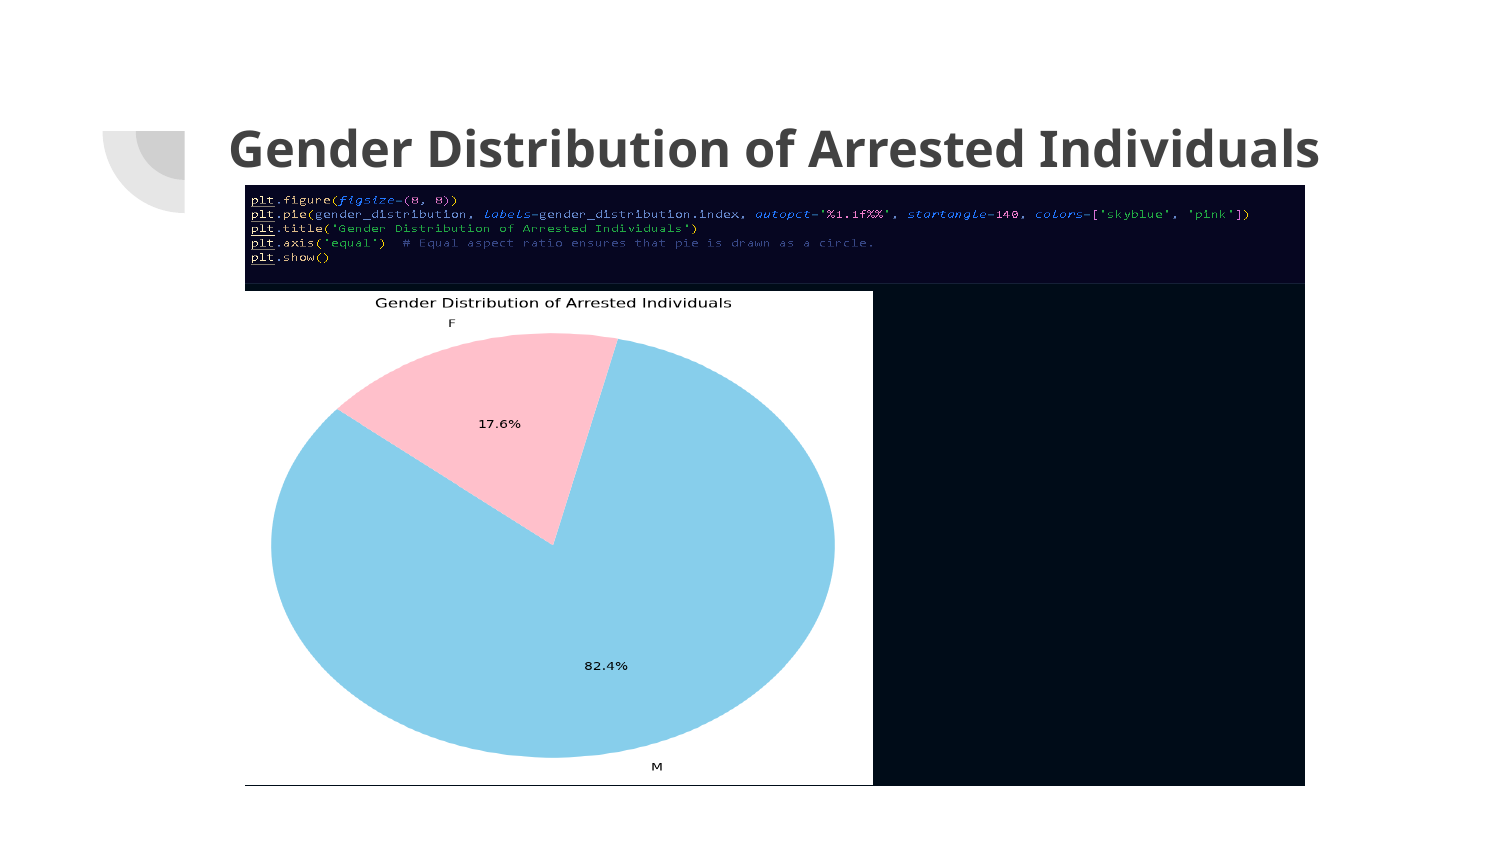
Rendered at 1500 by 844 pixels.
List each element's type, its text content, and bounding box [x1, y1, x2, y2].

picture [244, 185, 1305, 786]
title Gender Distribution of Arrested Individuals [213, 98, 1368, 263]
